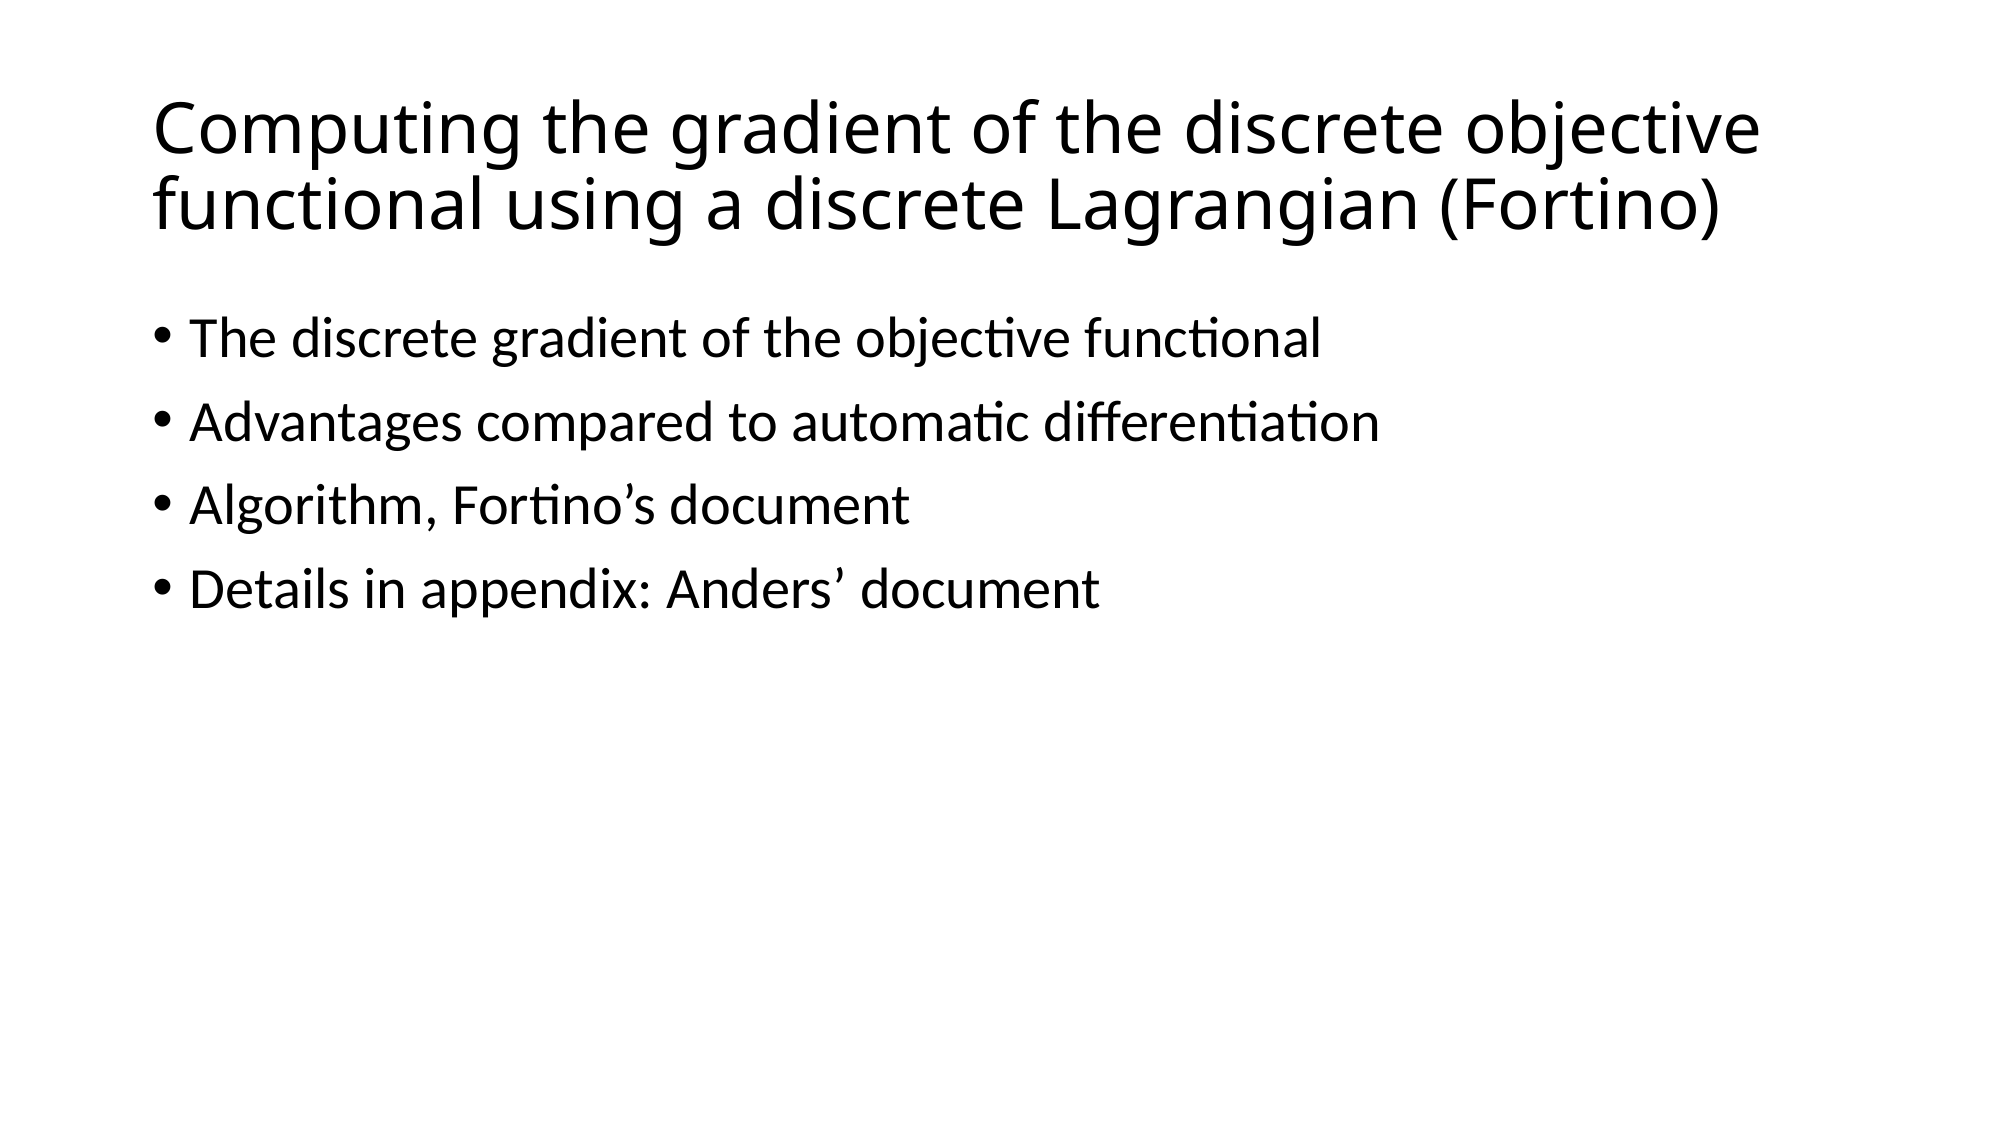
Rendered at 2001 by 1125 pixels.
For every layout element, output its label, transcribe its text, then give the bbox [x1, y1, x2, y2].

list The discrete gradient of the objective functional Advantages compared to automatic differentiation Algorithm, Fortino’s document Details in appendix: Anders’ document [137, 299, 1863, 1014]
title Computing the gradient of the discrete objective functional using a discrete Lagrangian (Fortino) [137, 59, 1863, 278]
